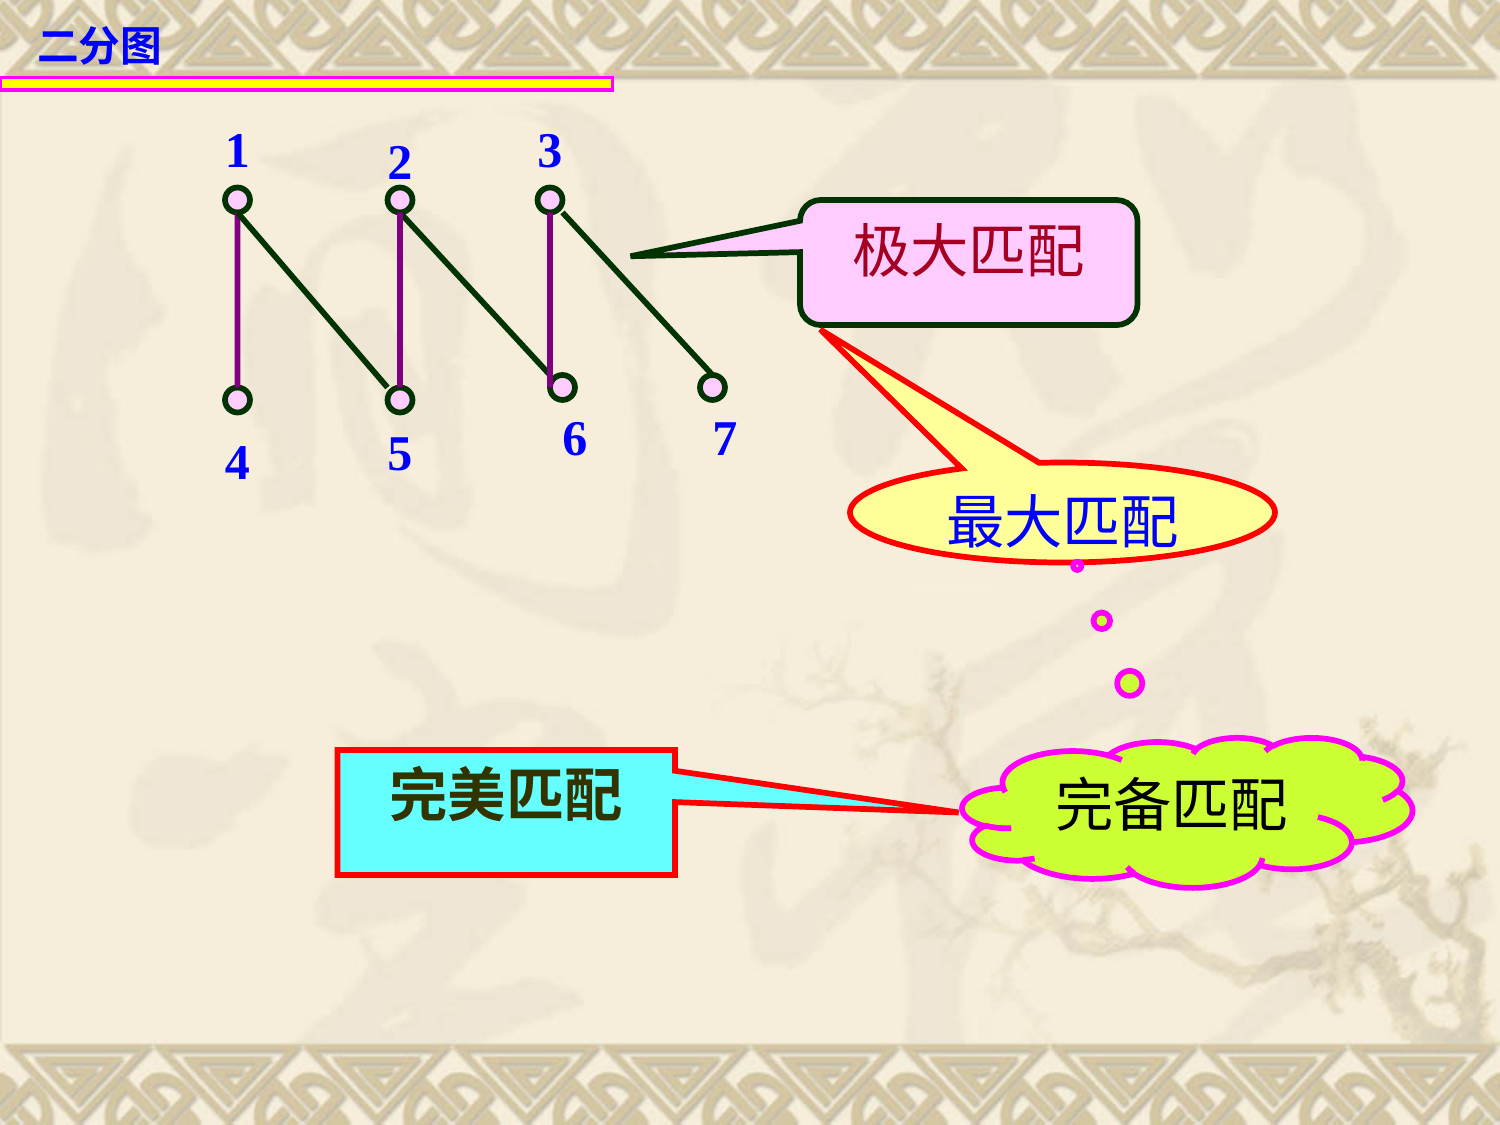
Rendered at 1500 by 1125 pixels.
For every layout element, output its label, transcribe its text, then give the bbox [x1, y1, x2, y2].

text_box 二分图 [22, 12, 425, 78]
text_box 完美匹配 [337, 750, 959, 876]
text_box 极大匹配 [630, 199, 1138, 326]
text_box [537, 187, 563, 213]
text_box 4 [210, 422, 265, 498]
text_box [387, 387, 413, 412]
text_box 3 [522, 109, 578, 186]
text_box [0, 77, 613, 91]
text_box 完备匹配 [962, 737, 1413, 888]
text_box 完备匹配 [1073, 561, 1082, 571]
text_box 5 [372, 412, 428, 488]
text_box 完备匹配 [1117, 670, 1143, 696]
text_box [225, 187, 250, 213]
text_box [699, 375, 725, 397]
text_box 2 [372, 122, 428, 198]
picture [0, 0, 1500, 1125]
text_box 1 [210, 109, 265, 186]
text_box [225, 387, 250, 413]
text_box [387, 198, 413, 213]
text_box 最大匹配 [820, 329, 1276, 563]
text_box 6 [547, 397, 603, 473]
text_box [549, 375, 575, 397]
text_box 7 [697, 397, 753, 473]
text_box 完备匹配 [1093, 612, 1111, 630]
